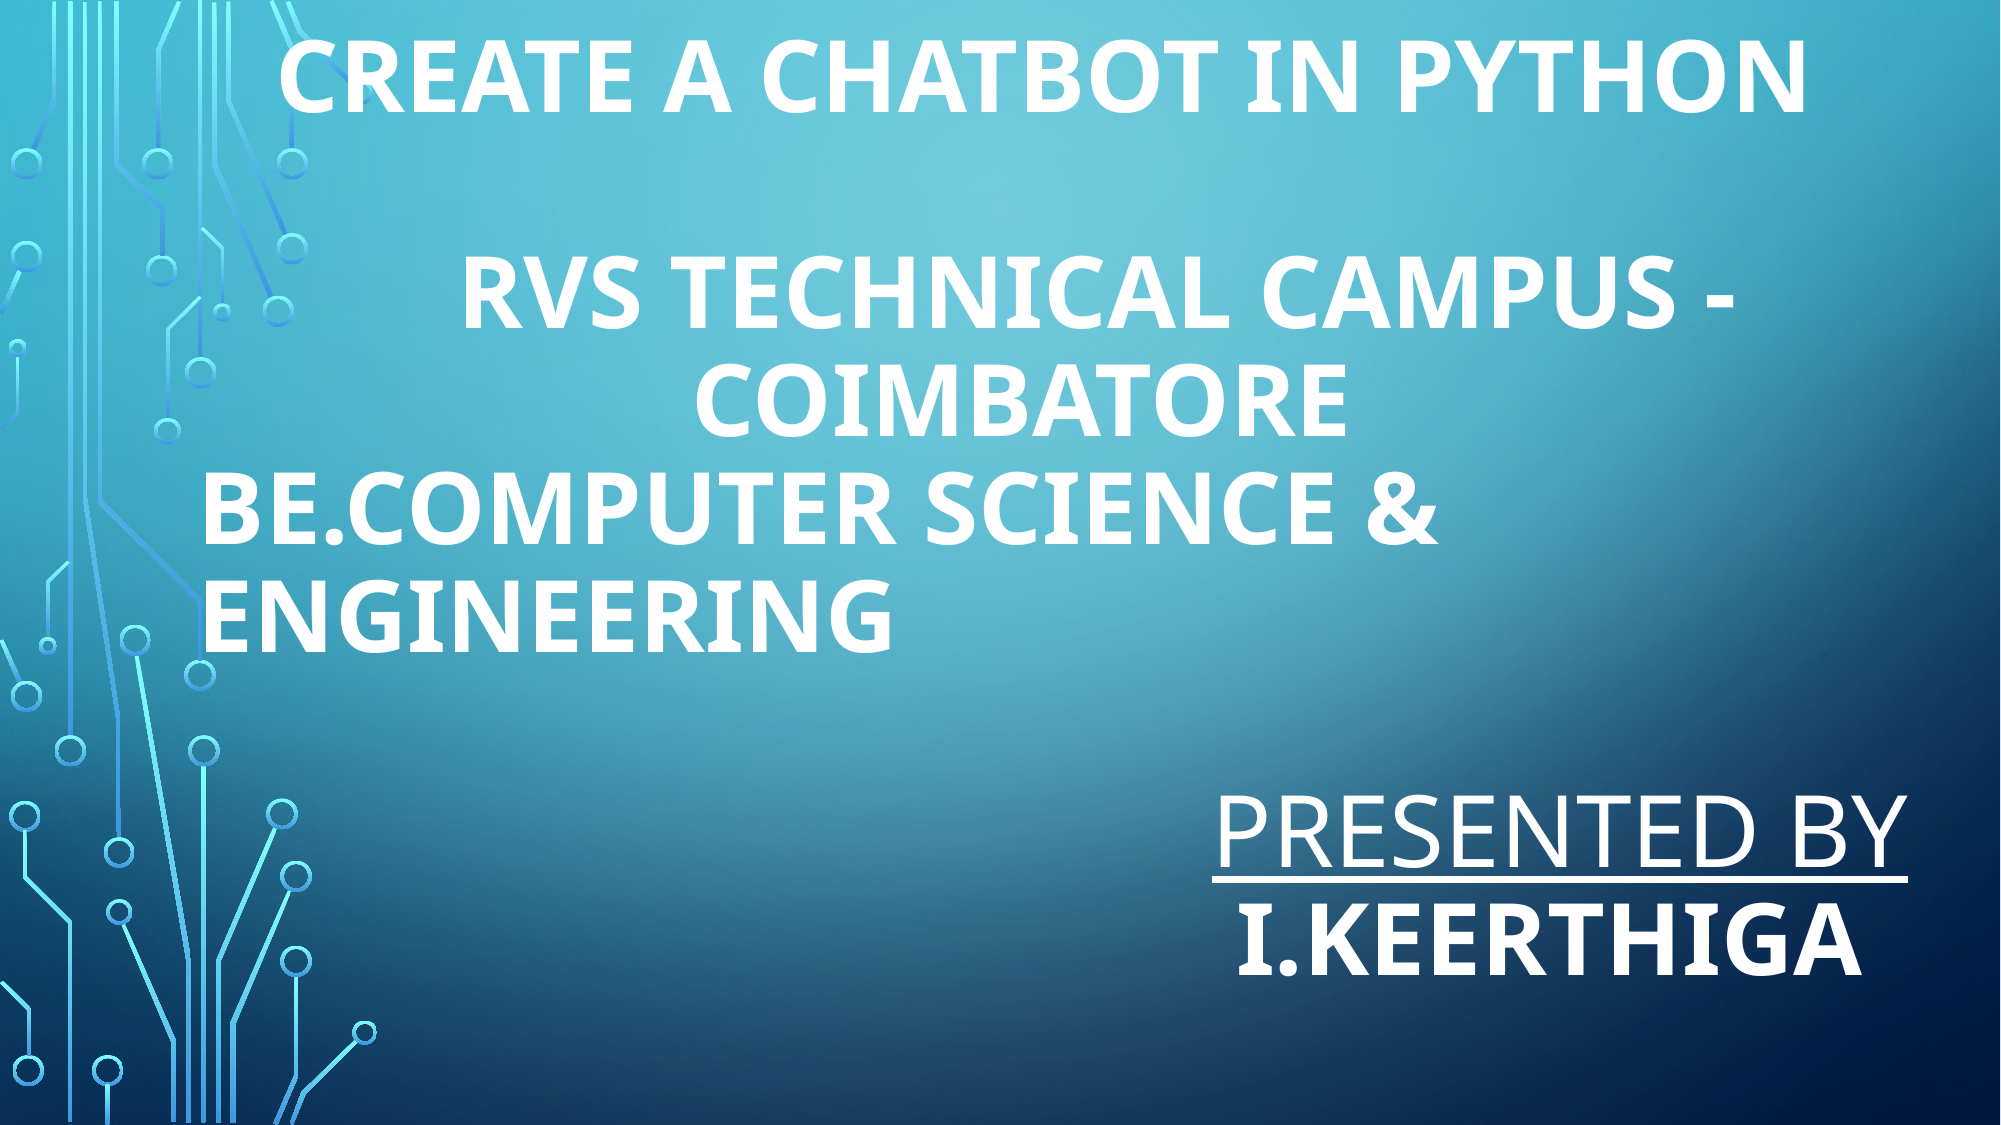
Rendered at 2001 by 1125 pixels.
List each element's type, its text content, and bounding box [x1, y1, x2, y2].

title Create a chatbot in python RVs technical campus - coimbatore Be.computer science & engineering presented by i.keerthigA [182, 0, 2000, 1125]
